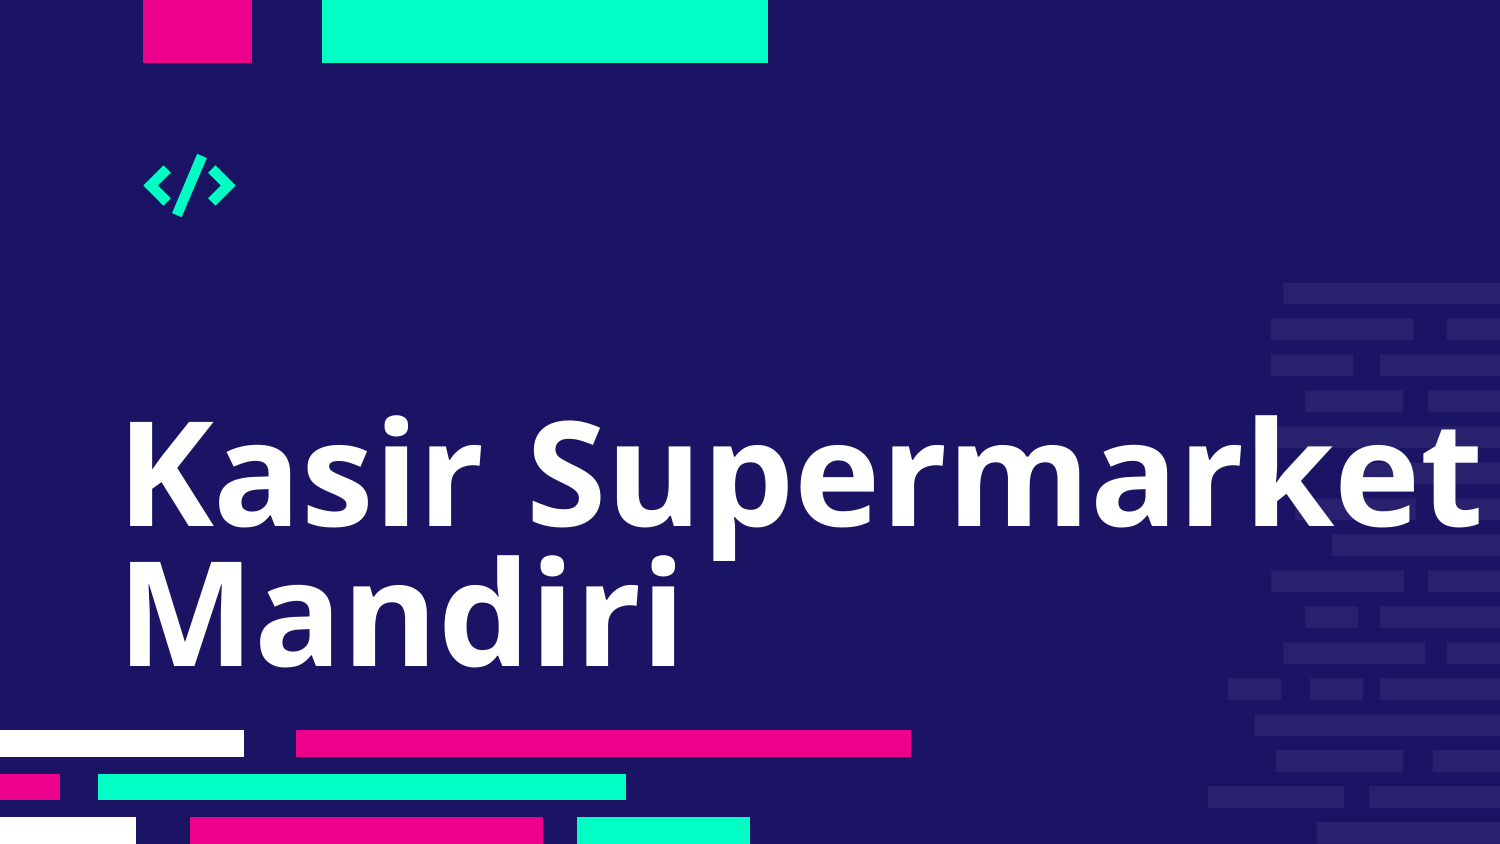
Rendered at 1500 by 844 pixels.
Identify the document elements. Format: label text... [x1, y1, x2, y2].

title Kasir Supermarket Mandiri [102, 380, 1500, 695]
